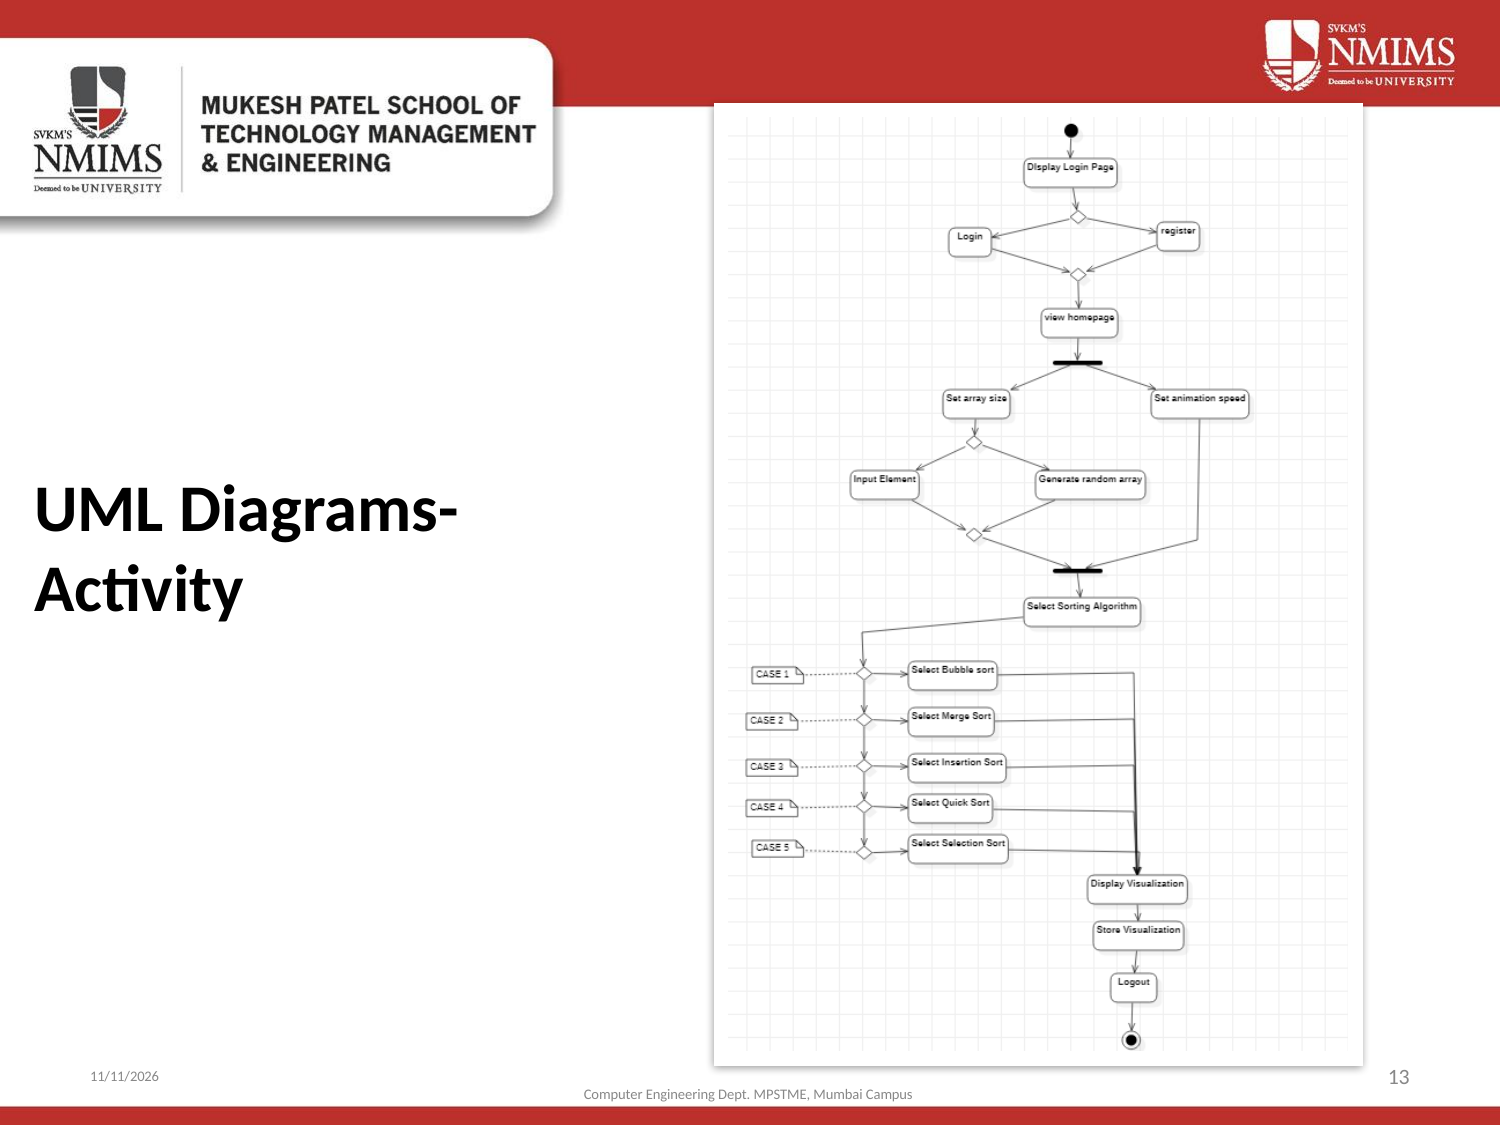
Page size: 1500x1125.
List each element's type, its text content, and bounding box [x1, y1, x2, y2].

slide_number 13 [1074, 1045, 1425, 1106]
title UML Diagrams- Activity [19, 431, 492, 640]
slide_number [75, 1046, 425, 1107]
picture [0, 0, 1500, 1125]
picture [727, 117, 1349, 1052]
footer Computer Engineering Dept. MPSTME, Mumbai Campus [512, 1065, 988, 1125]
